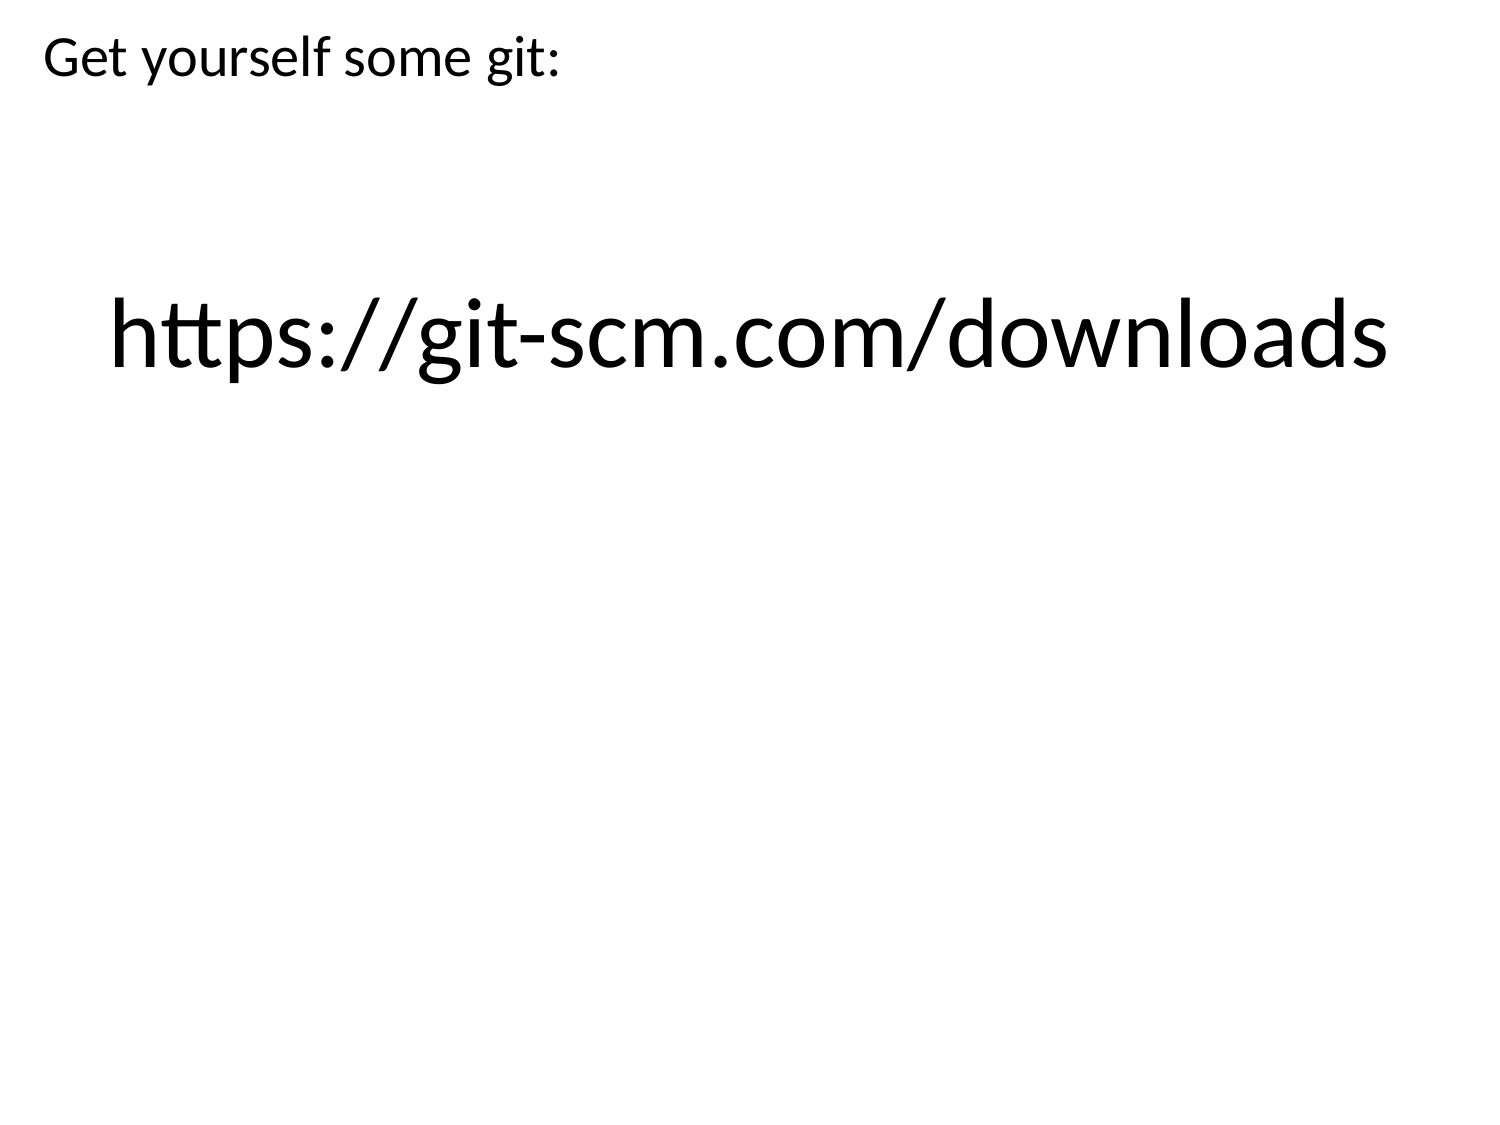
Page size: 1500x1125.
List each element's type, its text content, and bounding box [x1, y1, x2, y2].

text_box https://git-scm.com/downloads [93, 259, 1407, 395]
text_box Get yourself some git: [28, 10, 1209, 96]
